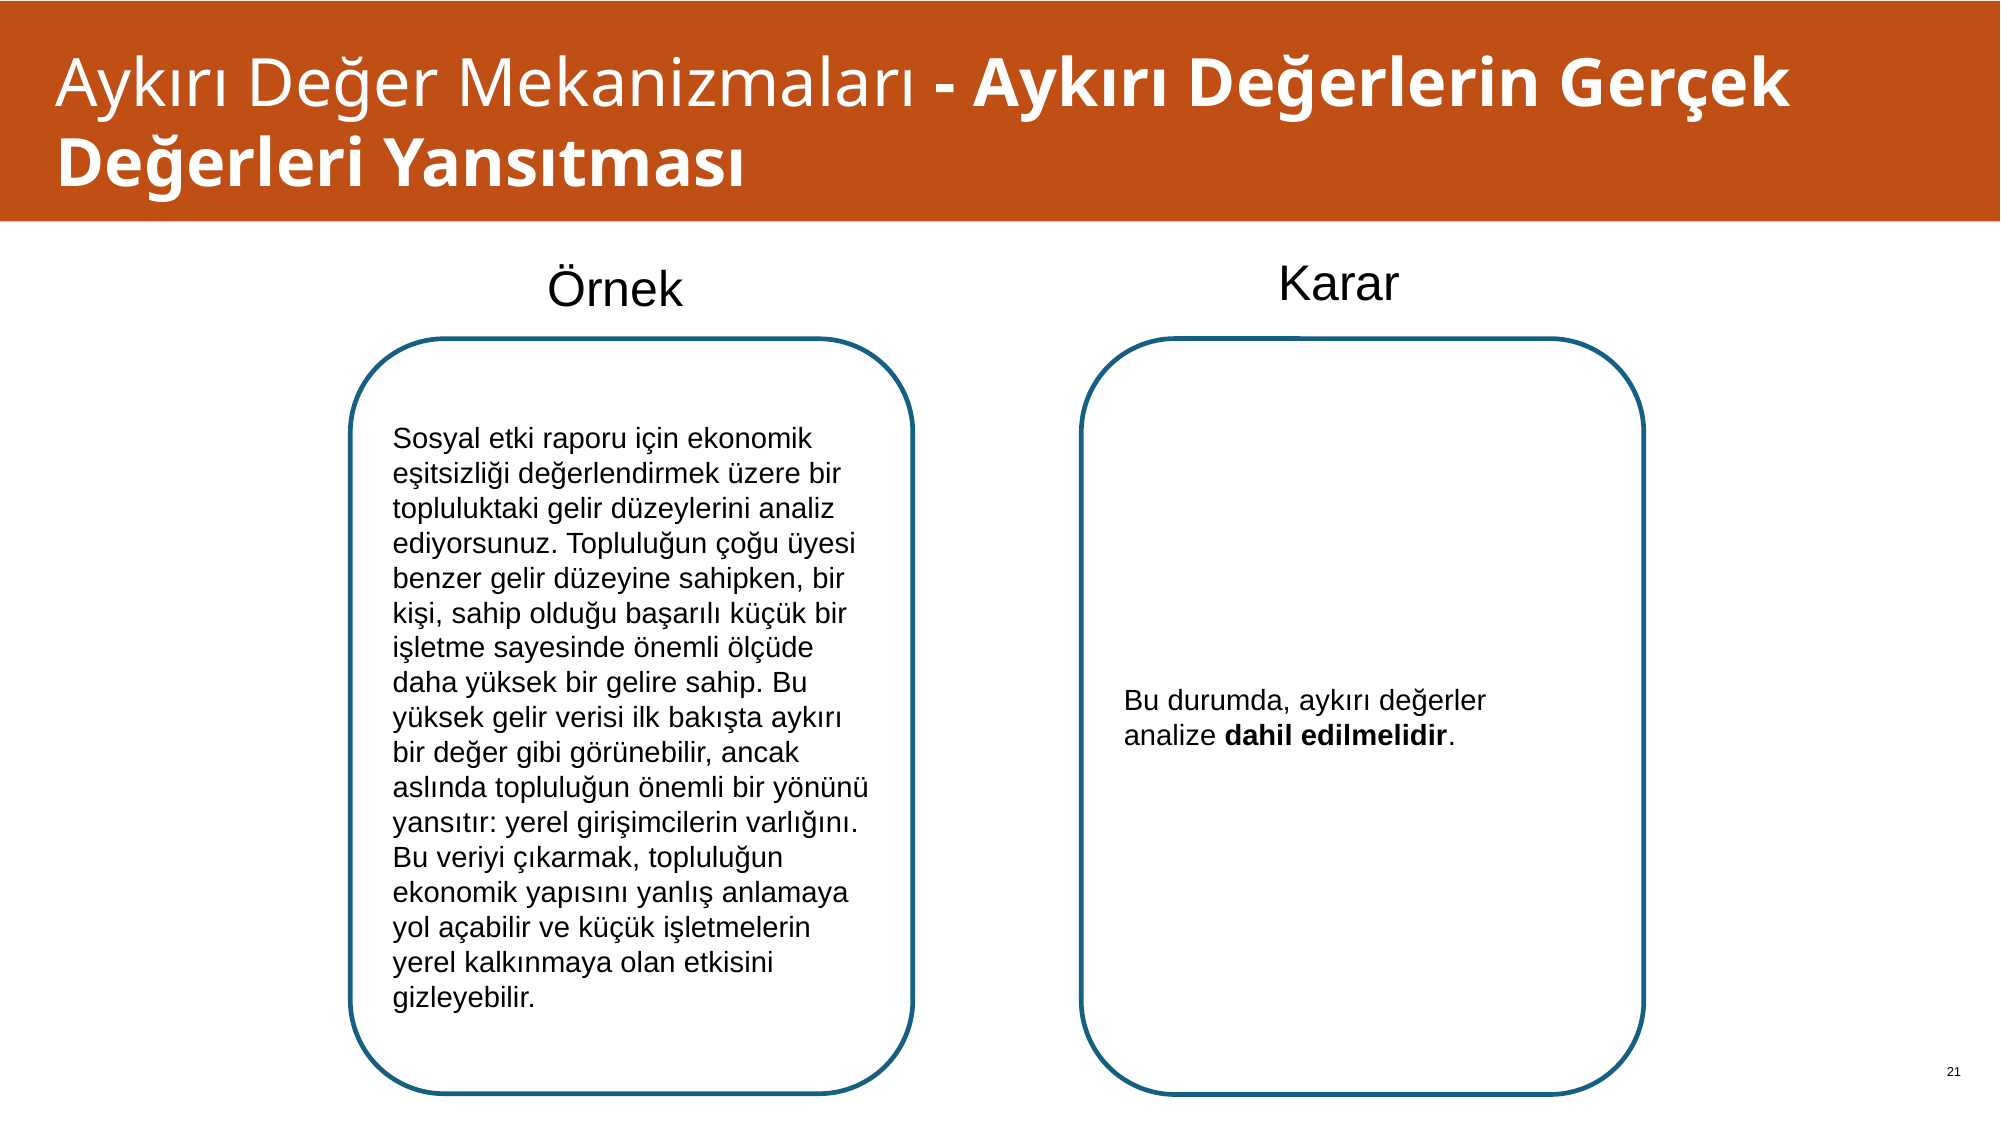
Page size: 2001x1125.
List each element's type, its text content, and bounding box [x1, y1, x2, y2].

text_box Örnek [532, 249, 731, 324]
text_box Bu durumda, aykırı değerler analize dahil edilmelidir. [1081, 338, 1644, 1095]
slide_number ‹#› [1861, 1028, 1982, 1115]
text_box [0, 0, 2000, 222]
text_box Sosyal etki raporu için ekonomik eşitsizliği değerlendirmek üzere bir topluluktaki gelir düzeylerini analiz ediyorsunuz. Topluluğun çoğu üyesi benzer gelir düzeyine sahipken, bir kişi, sahip olduğu başarılı küçük bir işletme sayesinde önemli ölçüde daha yüksek bir gelire sahip. Bu yüksek gelir verisi ilk bakışta aykırı bir değer gibi görünebilir, ancak aslında topluluğun önemli bir yönünü yansıtır: yerel girişimcilerin varlığını. Bu veriyi çıkarmak, topluluğun ekonomik yapısını yanlış anlamaya yol açabilir ve küçük işletmelerin yerel kalkınmaya olan etkisini gizleyebilir. [350, 338, 913, 1094]
text_box Karar [1263, 243, 1462, 319]
title Aykırı Değer Mekanizmaları - Aykırı Değerlerin Gerçek Değerleri Yansıtması [35, 20, 2000, 248]
